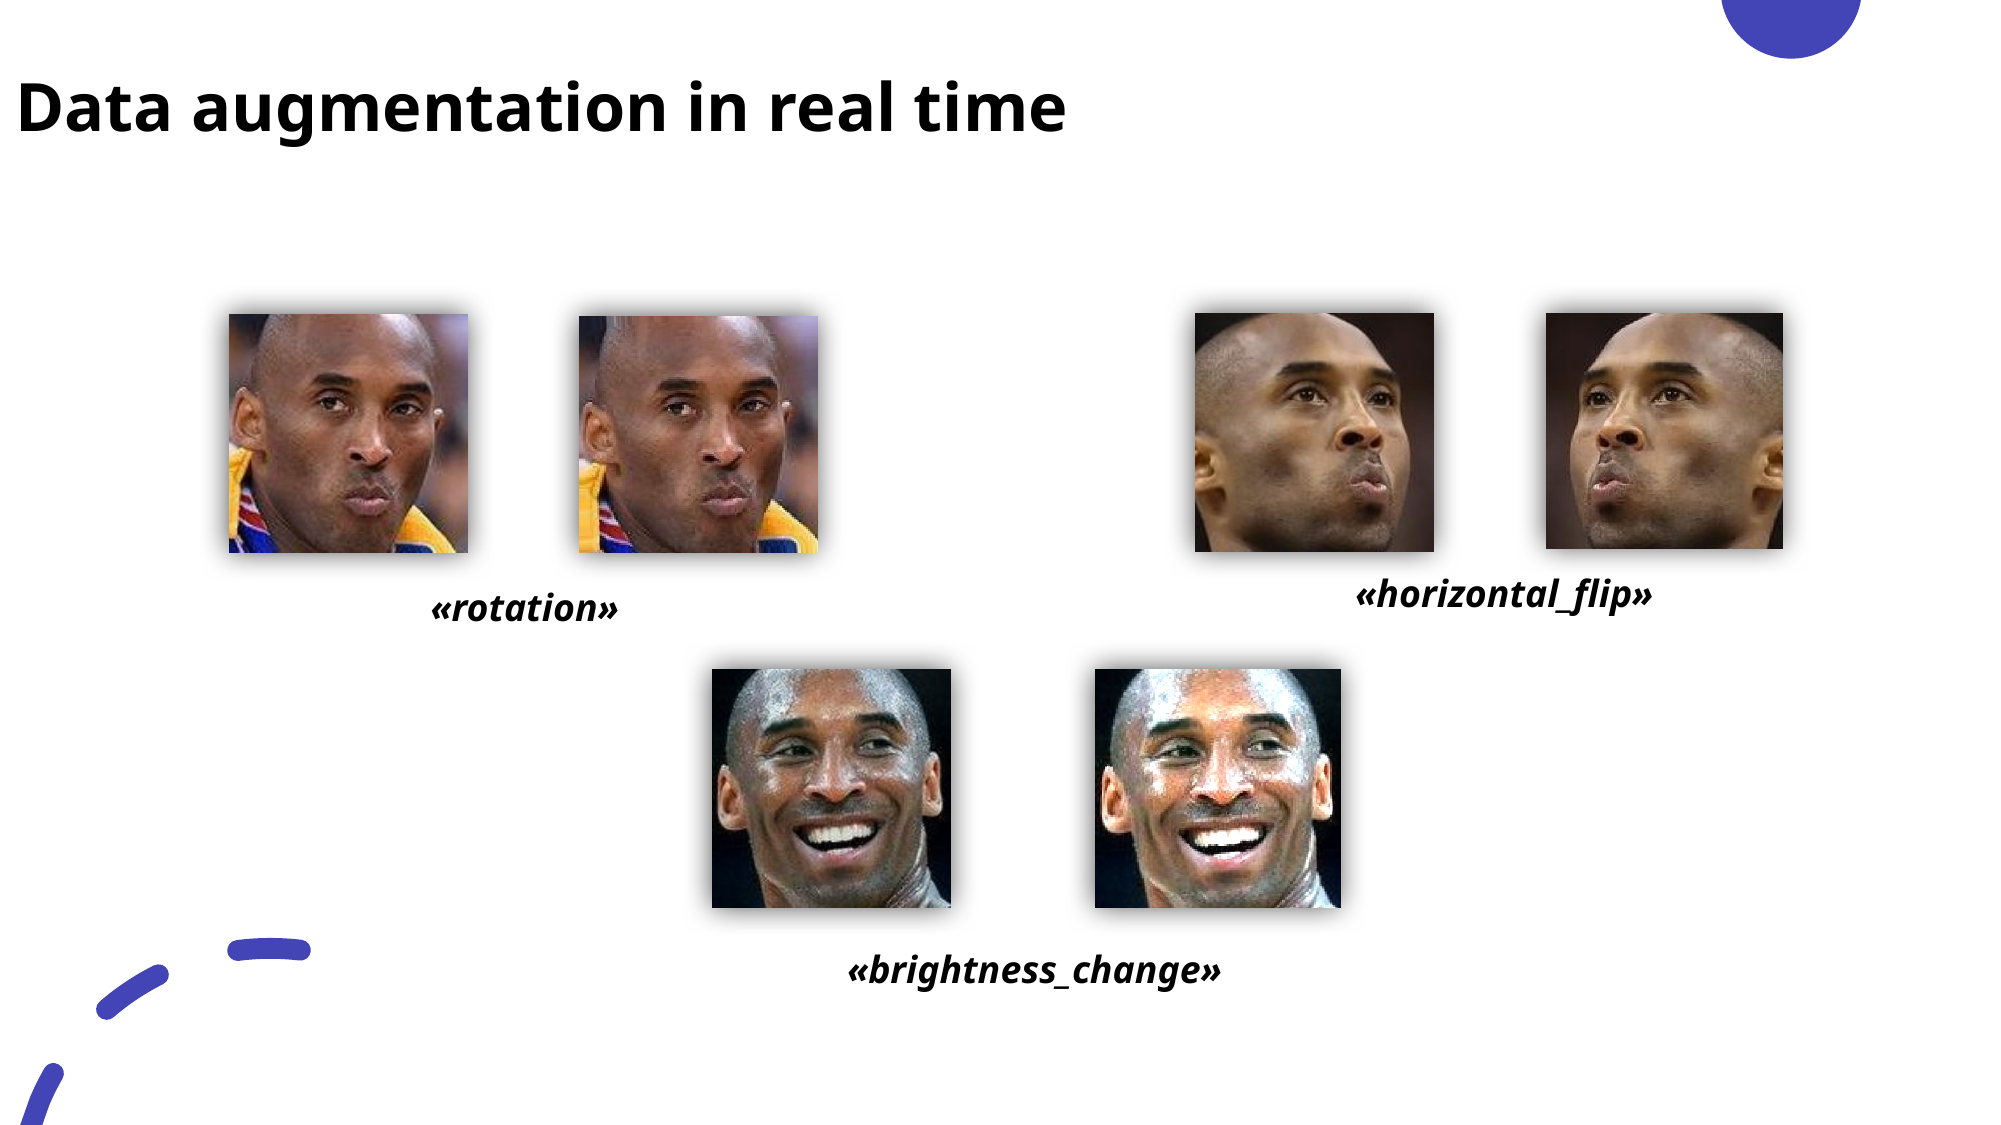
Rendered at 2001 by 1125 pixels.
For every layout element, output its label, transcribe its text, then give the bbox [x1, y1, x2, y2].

picture [1195, 313, 1434, 552]
title Data augmentation in real time [0, 1, 1725, 219]
picture [712, 669, 951, 908]
text_box «brightness_change» [832, 938, 1341, 999]
picture [228, 314, 468, 553]
text_box «rotation» [415, 576, 654, 636]
picture [579, 316, 818, 553]
picture [1546, 313, 1783, 549]
picture [1095, 669, 1341, 908]
text_box «horizontal_flip» [1340, 563, 1725, 623]
